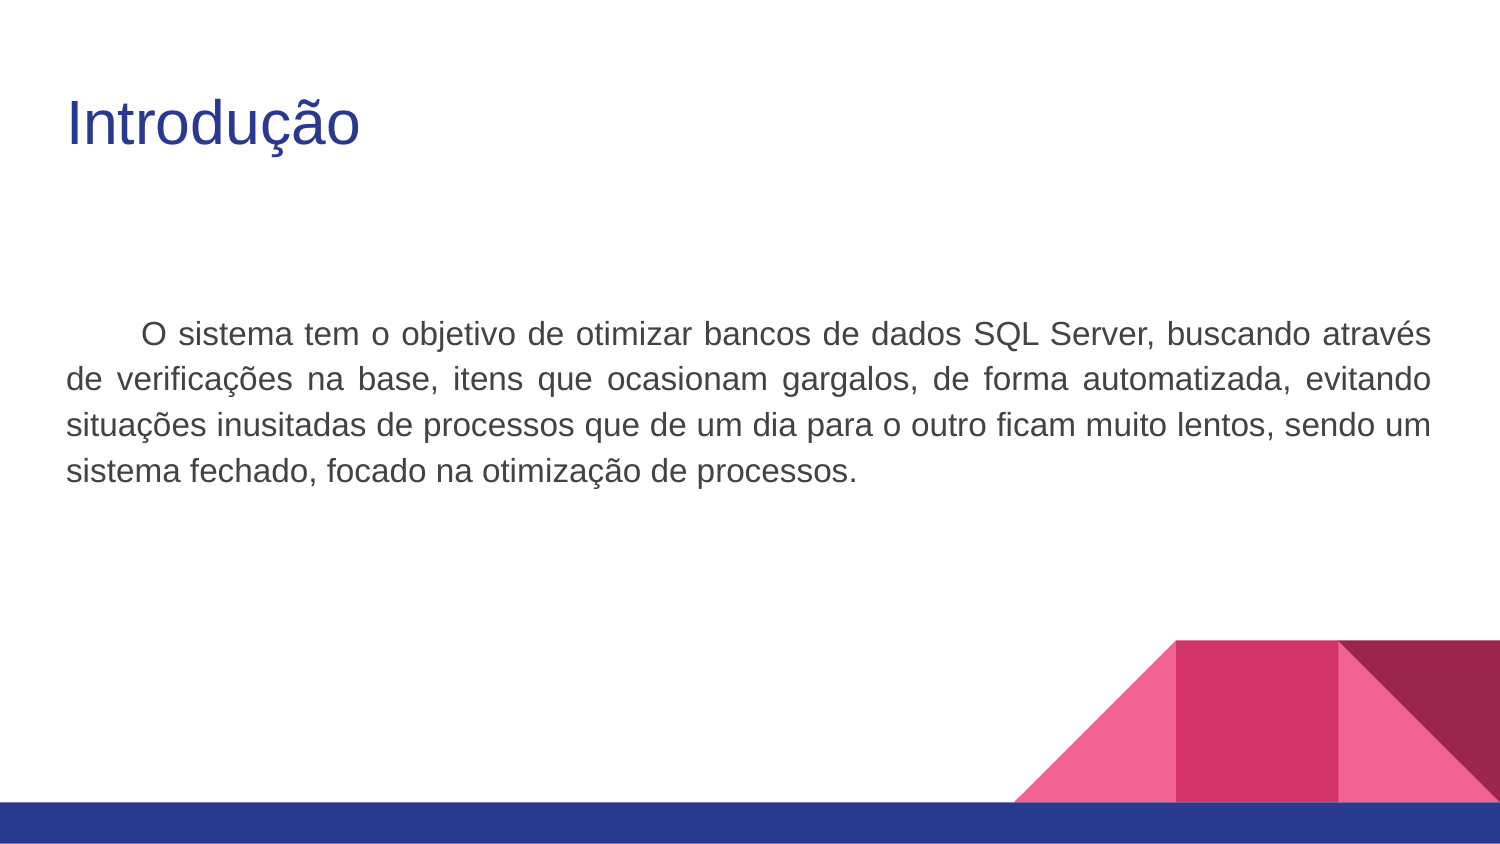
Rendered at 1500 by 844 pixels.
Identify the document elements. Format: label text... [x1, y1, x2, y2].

title Introdução [51, 67, 1449, 167]
list O sistema tem o objetivo de otimizar bancos de dados SQL Server, buscando através de verificações na base, itens que ocasionam gargalos, de forma automatizada, evitando situações inusitadas de processos que de um dia para o outro ficam muito lentos, sendo um sistema fechado, focado na otimização de processos. [51, 290, 1449, 554]
